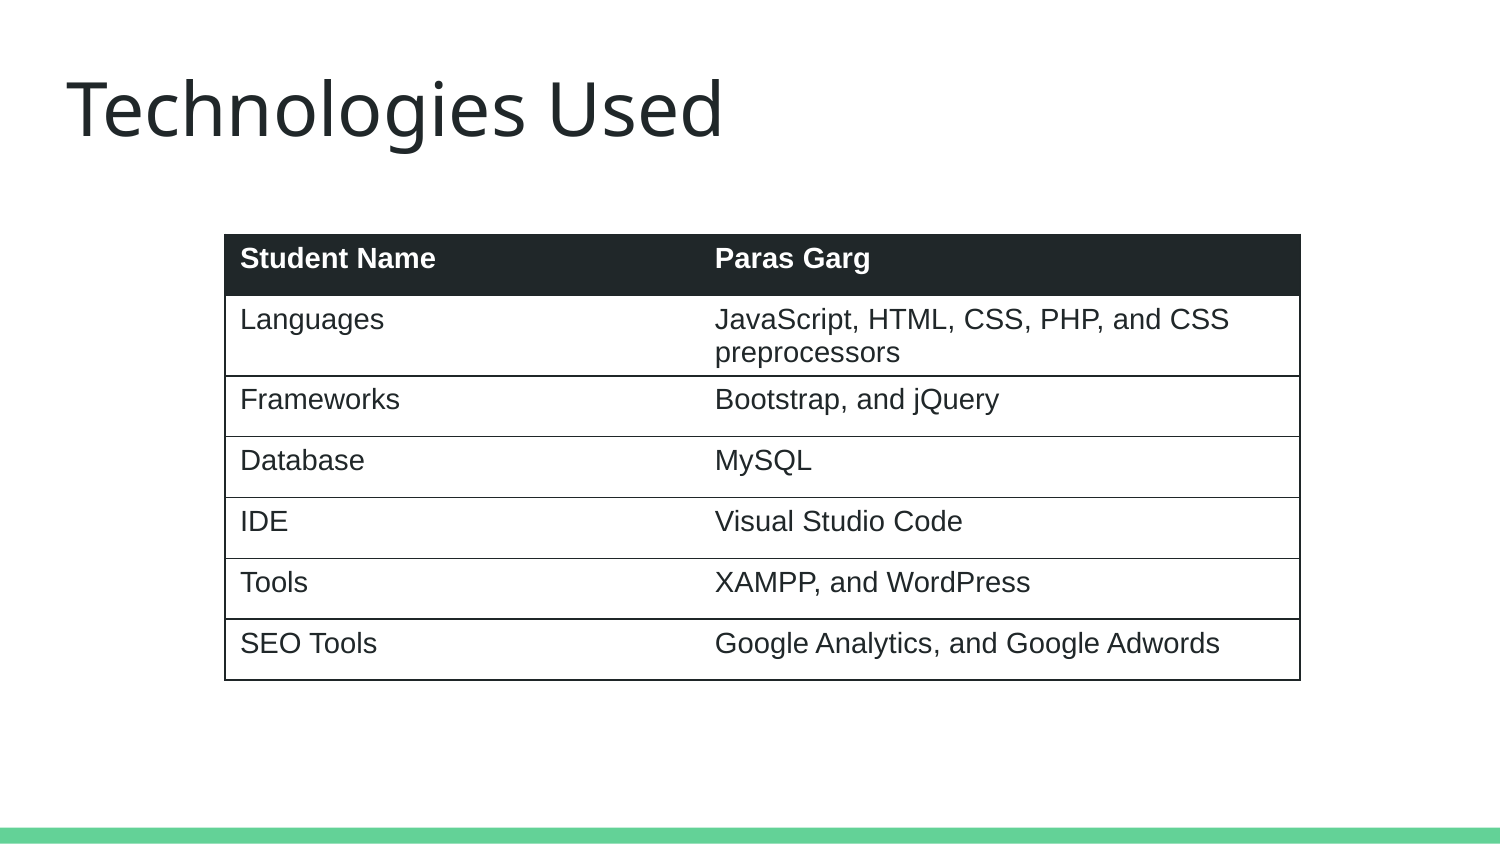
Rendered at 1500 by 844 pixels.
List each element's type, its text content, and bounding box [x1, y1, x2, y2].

table_cell Frameworks [226, 377, 700, 436]
table_cell MySQL [700, 437, 1299, 497]
table_cell Google Analytics, and Google Adwords [700, 620, 1299, 679]
table_header Student Name [226, 235, 700, 295]
table_cell Languages [226, 296, 700, 375]
title Technologies Used [51, 46, 1449, 141]
table_cell XAMPP, and WordPress [700, 559, 1299, 618]
table_cell Database [226, 437, 700, 497]
table_cell Bootstrap, and jQuery [700, 377, 1299, 436]
table_cell Visual Studio Code [700, 498, 1299, 558]
table_cell JavaScript, HTML, CSS, PHP, and CSS preprocessors [700, 296, 1299, 375]
table_cell Tools [226, 559, 700, 618]
table_cell IDE [226, 498, 700, 558]
table_cell SEO Tools [226, 620, 700, 679]
table_header Paras Garg [700, 235, 1299, 295]
